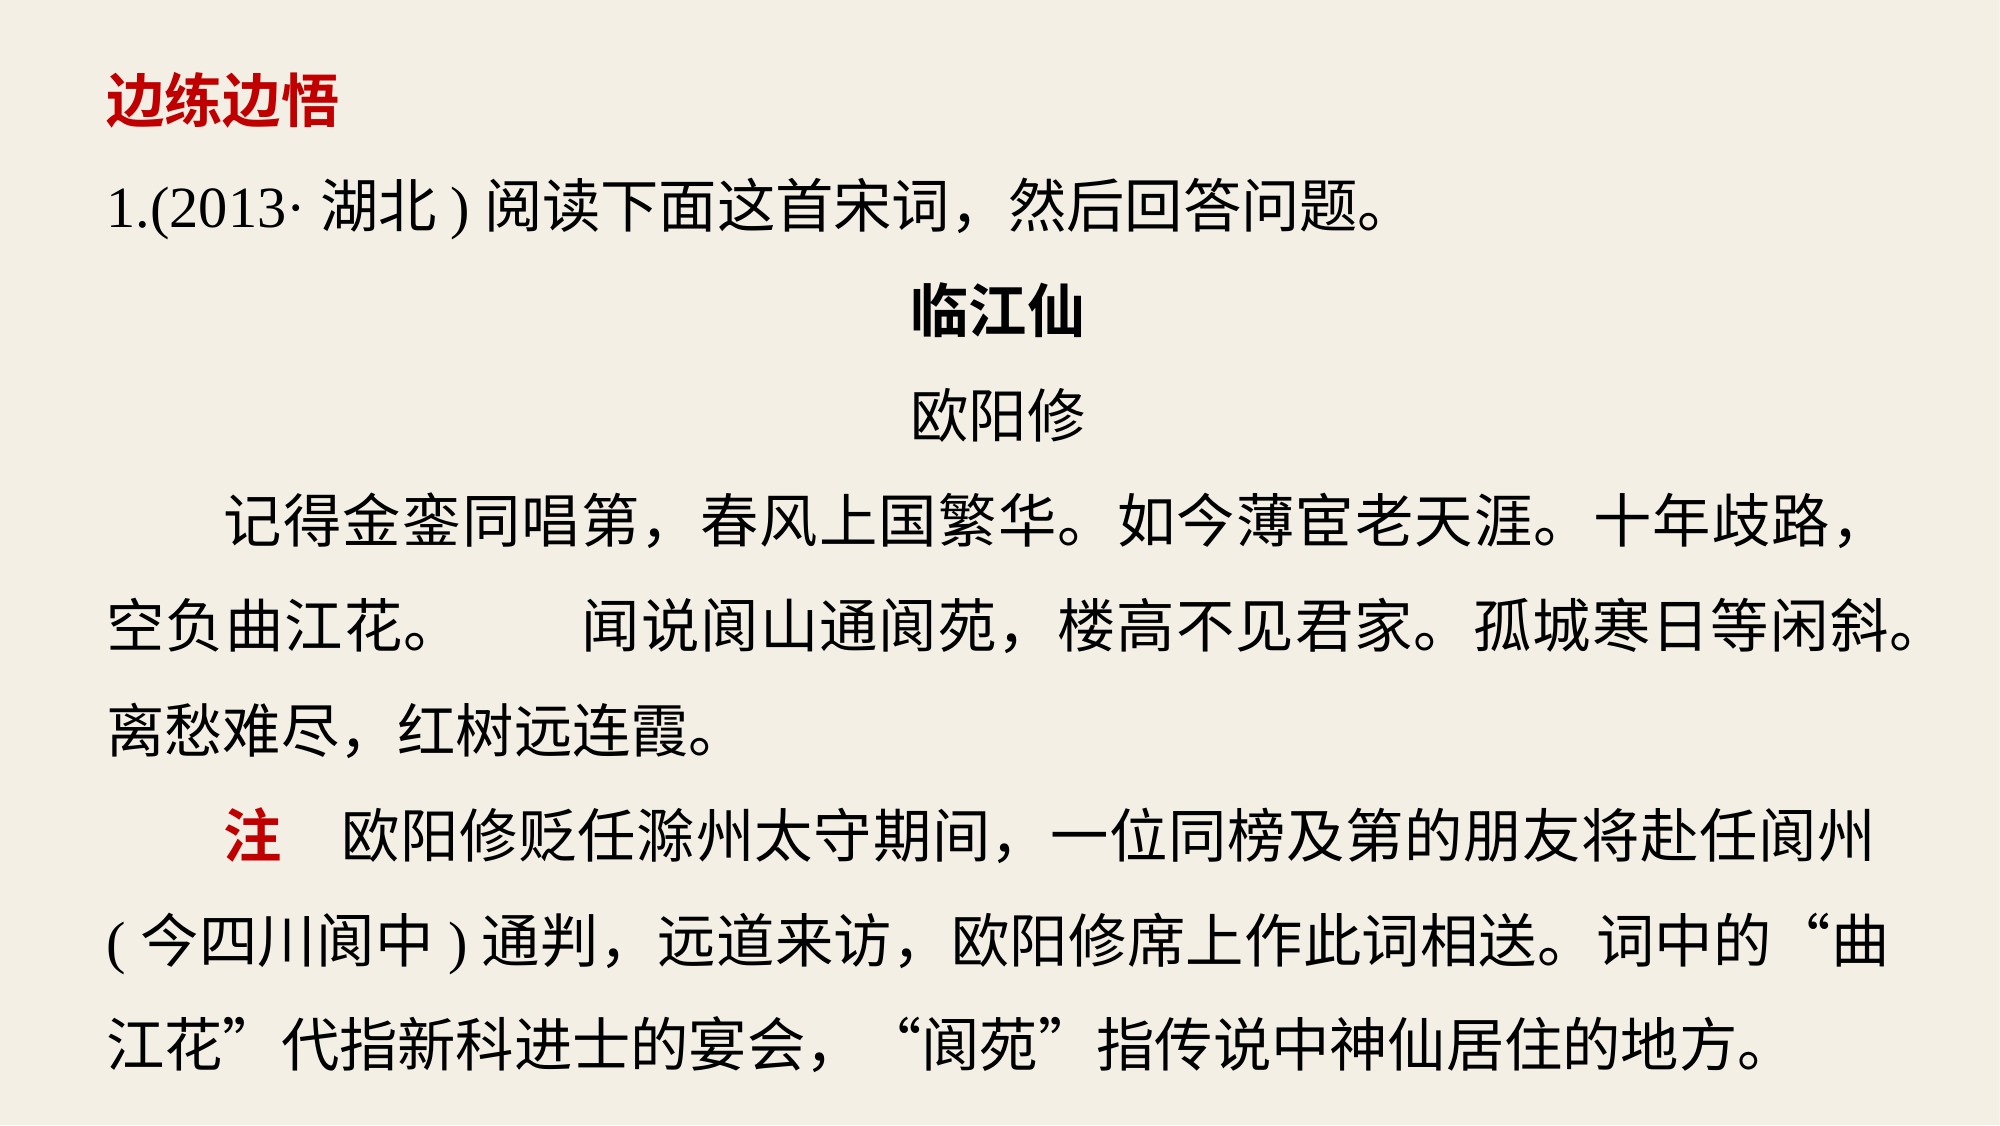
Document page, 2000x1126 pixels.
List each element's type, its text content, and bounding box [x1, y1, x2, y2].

text_box 边练边悟 1.(2013·湖北)阅读下面这首宋词，然后回答问题。 临江仙 欧阳修 记得金銮同唱第，春风上国繁华。如今薄宦老天涯。十年歧路，空负曲江花。 闻说阆山通阆苑，楼高不见君家。孤城寒日等闲斜。离愁难尽，红树远连霞。 注 欧阳修贬任滁州太守期间，一位同榜及第的朋友将赴任阆州(今四川阆中)通判，远道来访，欧阳修席上作此词相送。词中的“曲江花”代指新科进士的宴会，“阆苑”指传说中神仙居住的地方。 [86, 19, 1910, 1089]
